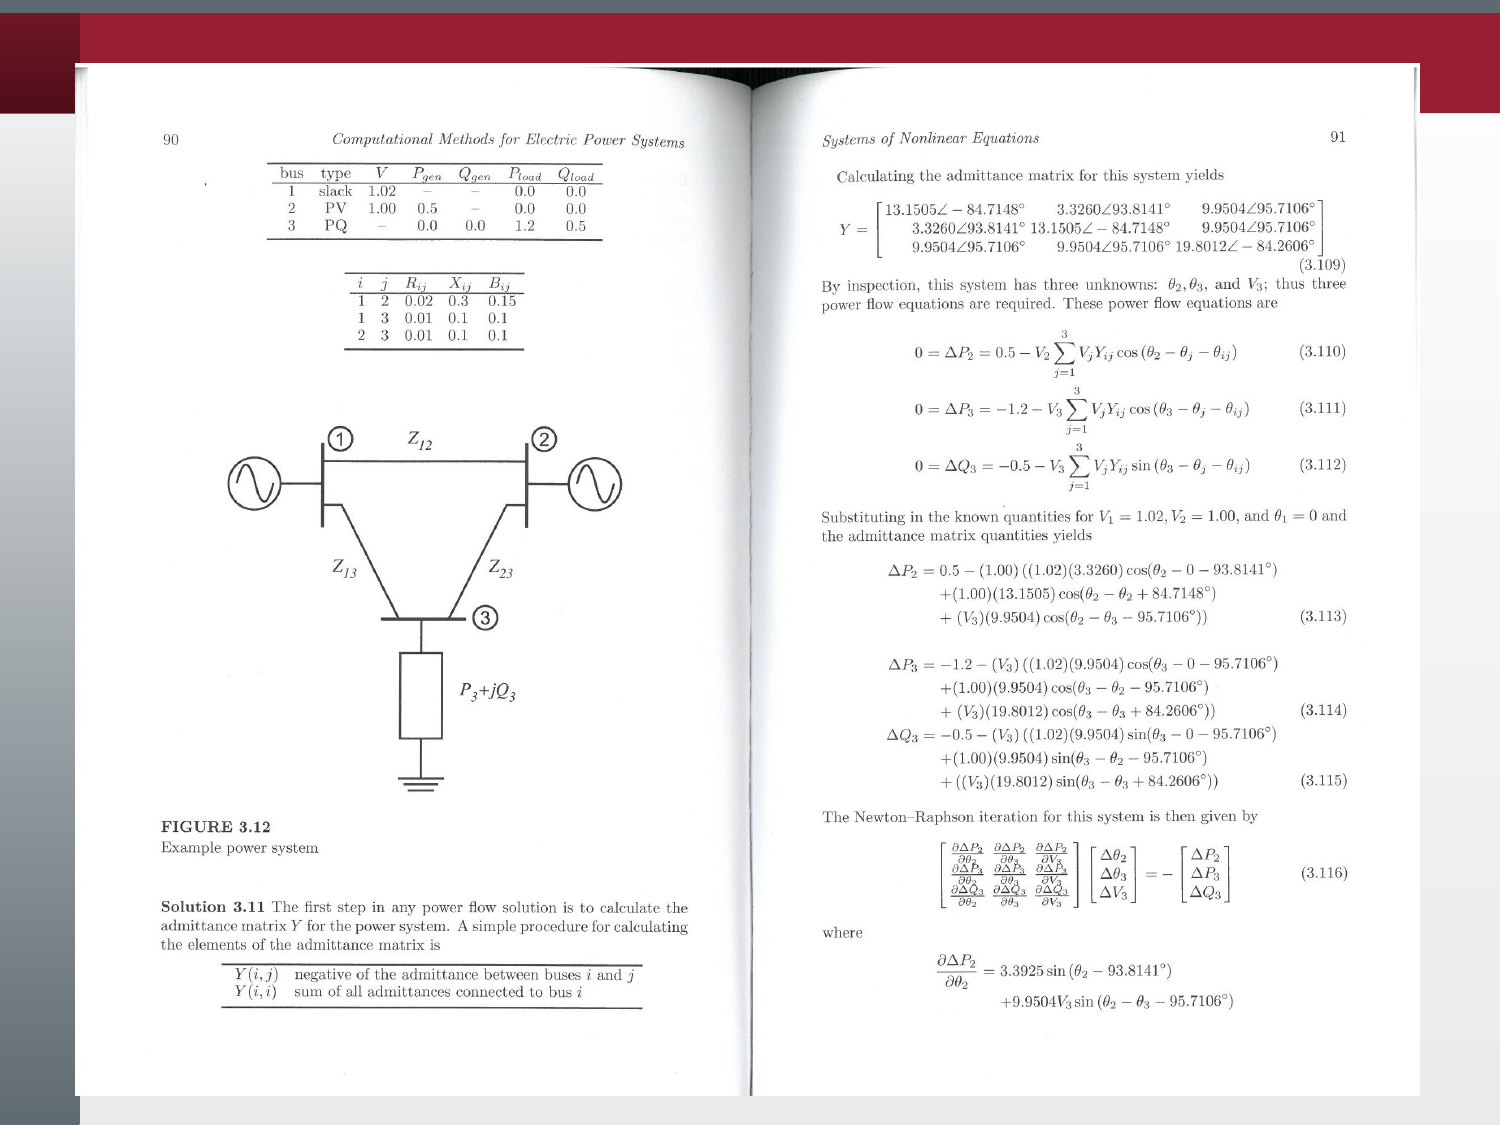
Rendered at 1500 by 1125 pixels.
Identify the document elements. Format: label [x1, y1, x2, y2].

list [75, 63, 1420, 1096]
